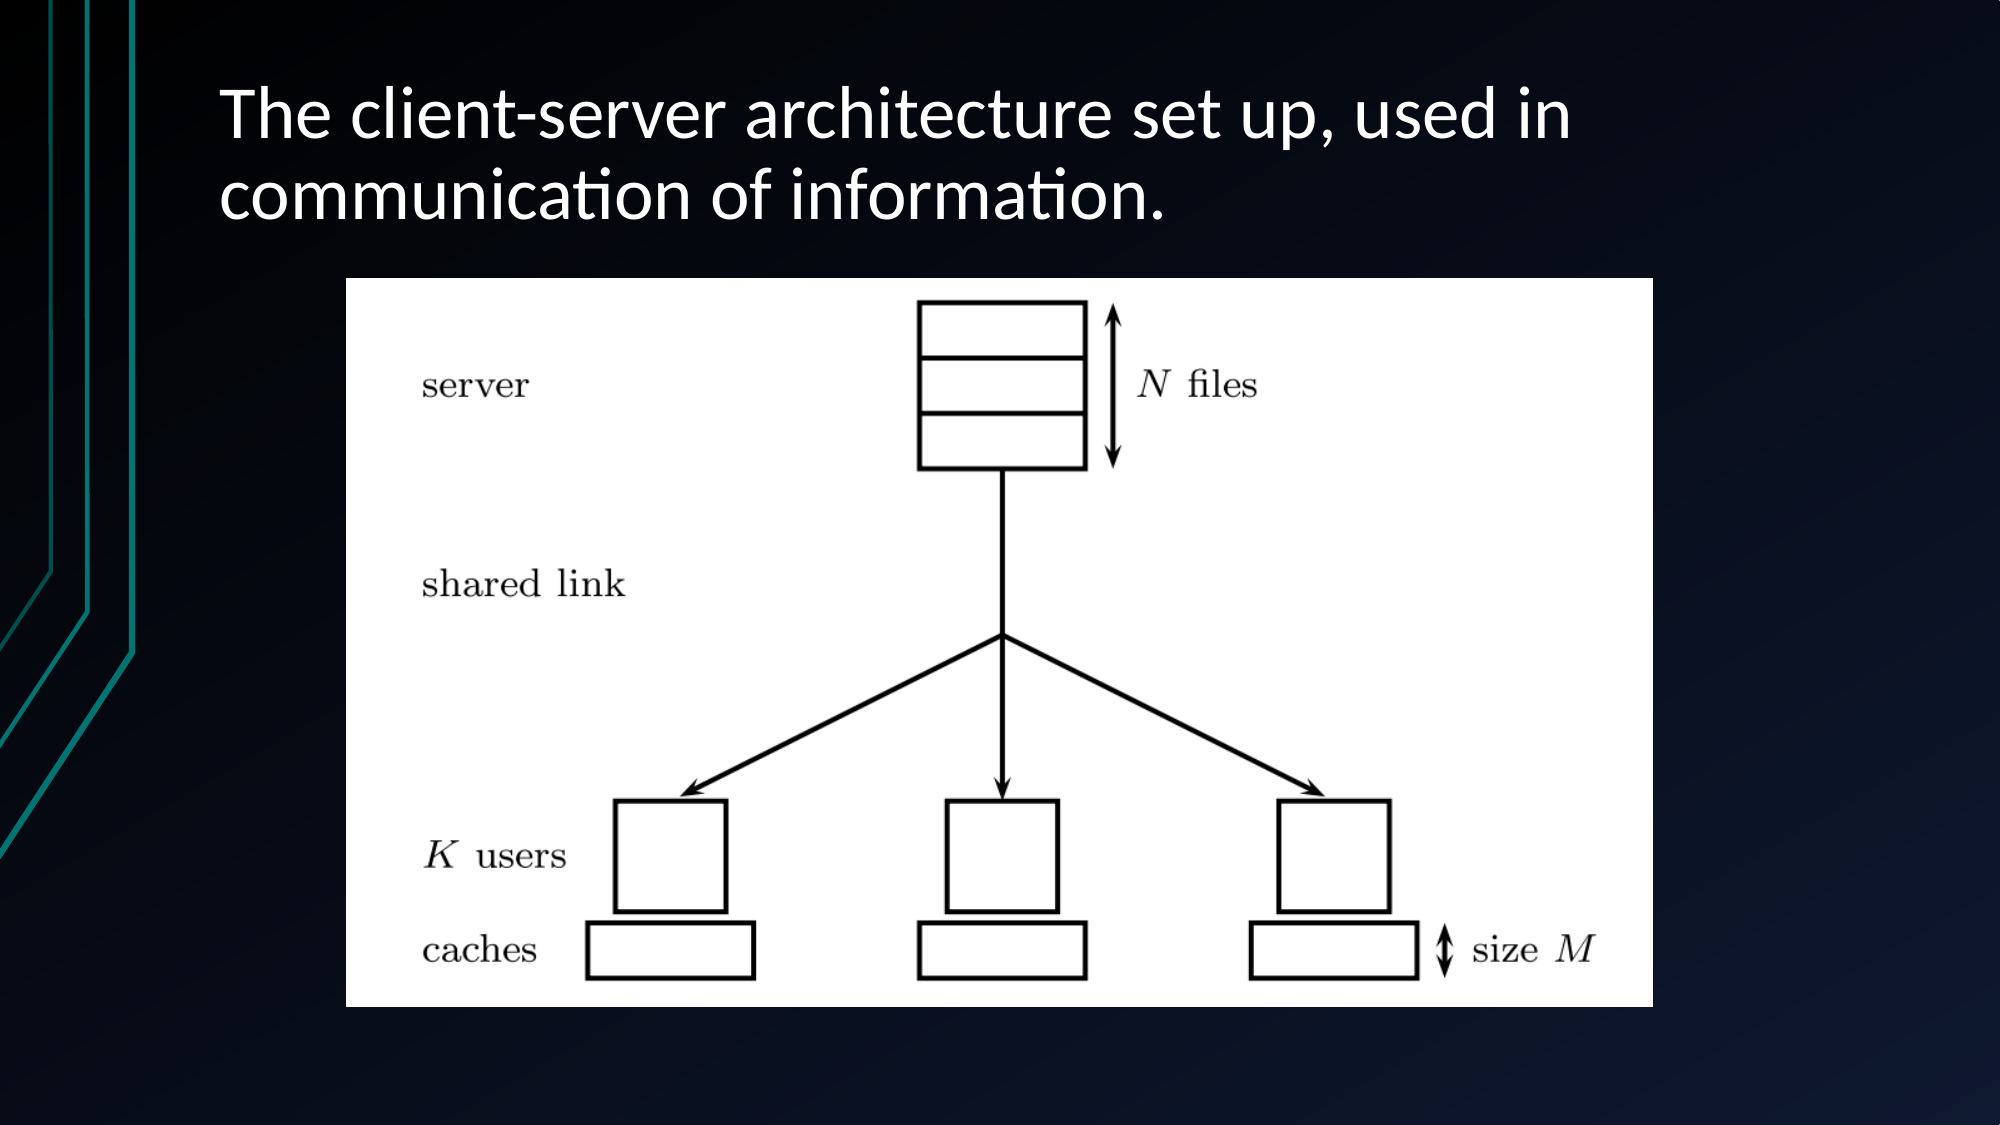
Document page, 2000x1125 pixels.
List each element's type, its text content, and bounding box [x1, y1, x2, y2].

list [346, 278, 1654, 1007]
title The client-server architecture set up, used in communication of information. [199, 45, 1900, 246]
